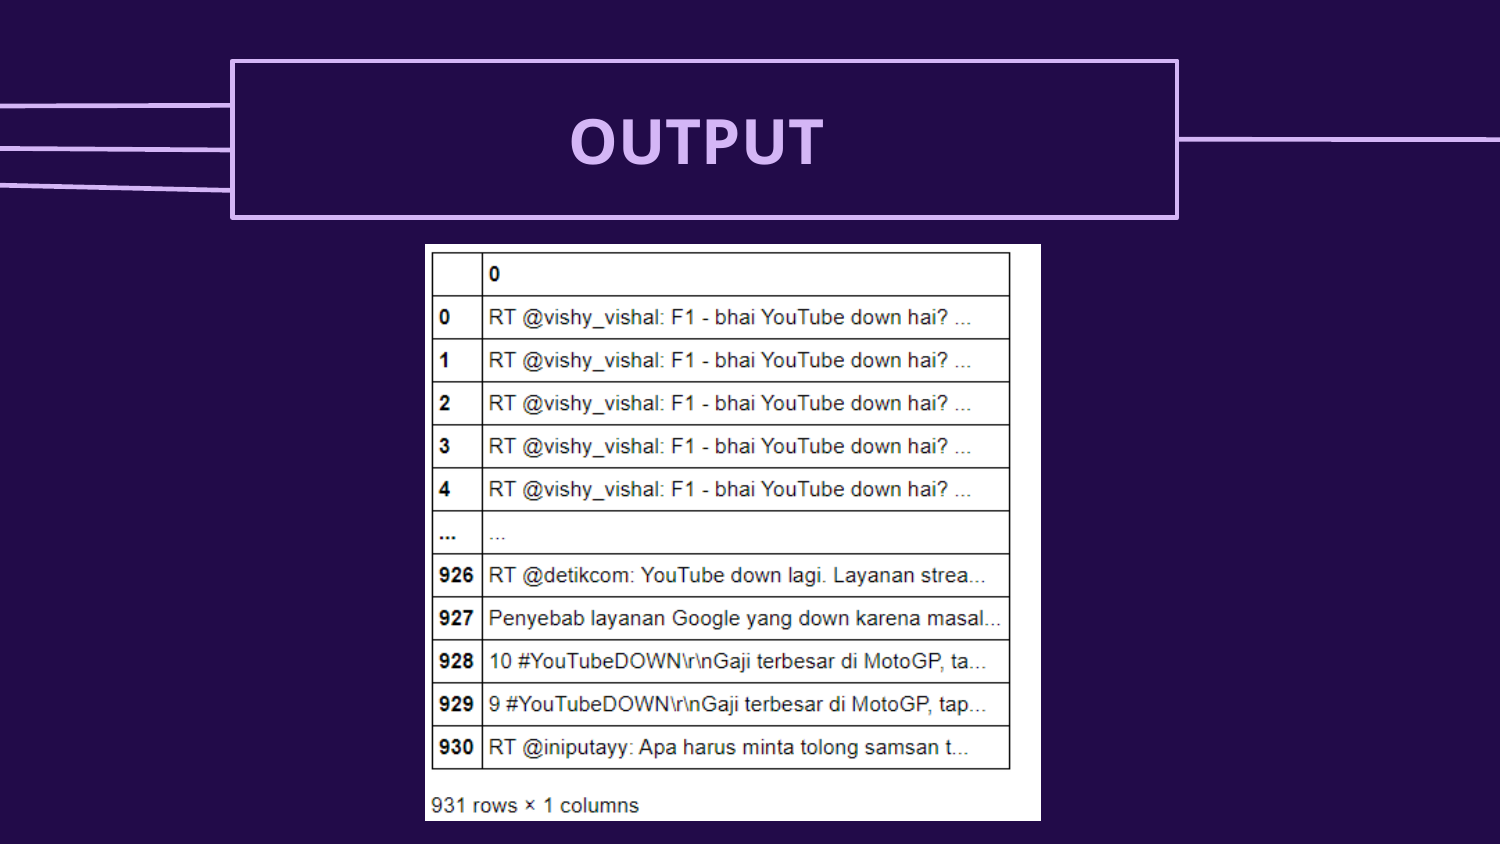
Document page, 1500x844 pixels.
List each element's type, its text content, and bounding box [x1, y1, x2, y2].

picture [425, 243, 1041, 821]
title OUTPUT [230, 59, 1179, 220]
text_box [0, 184, 233, 191]
